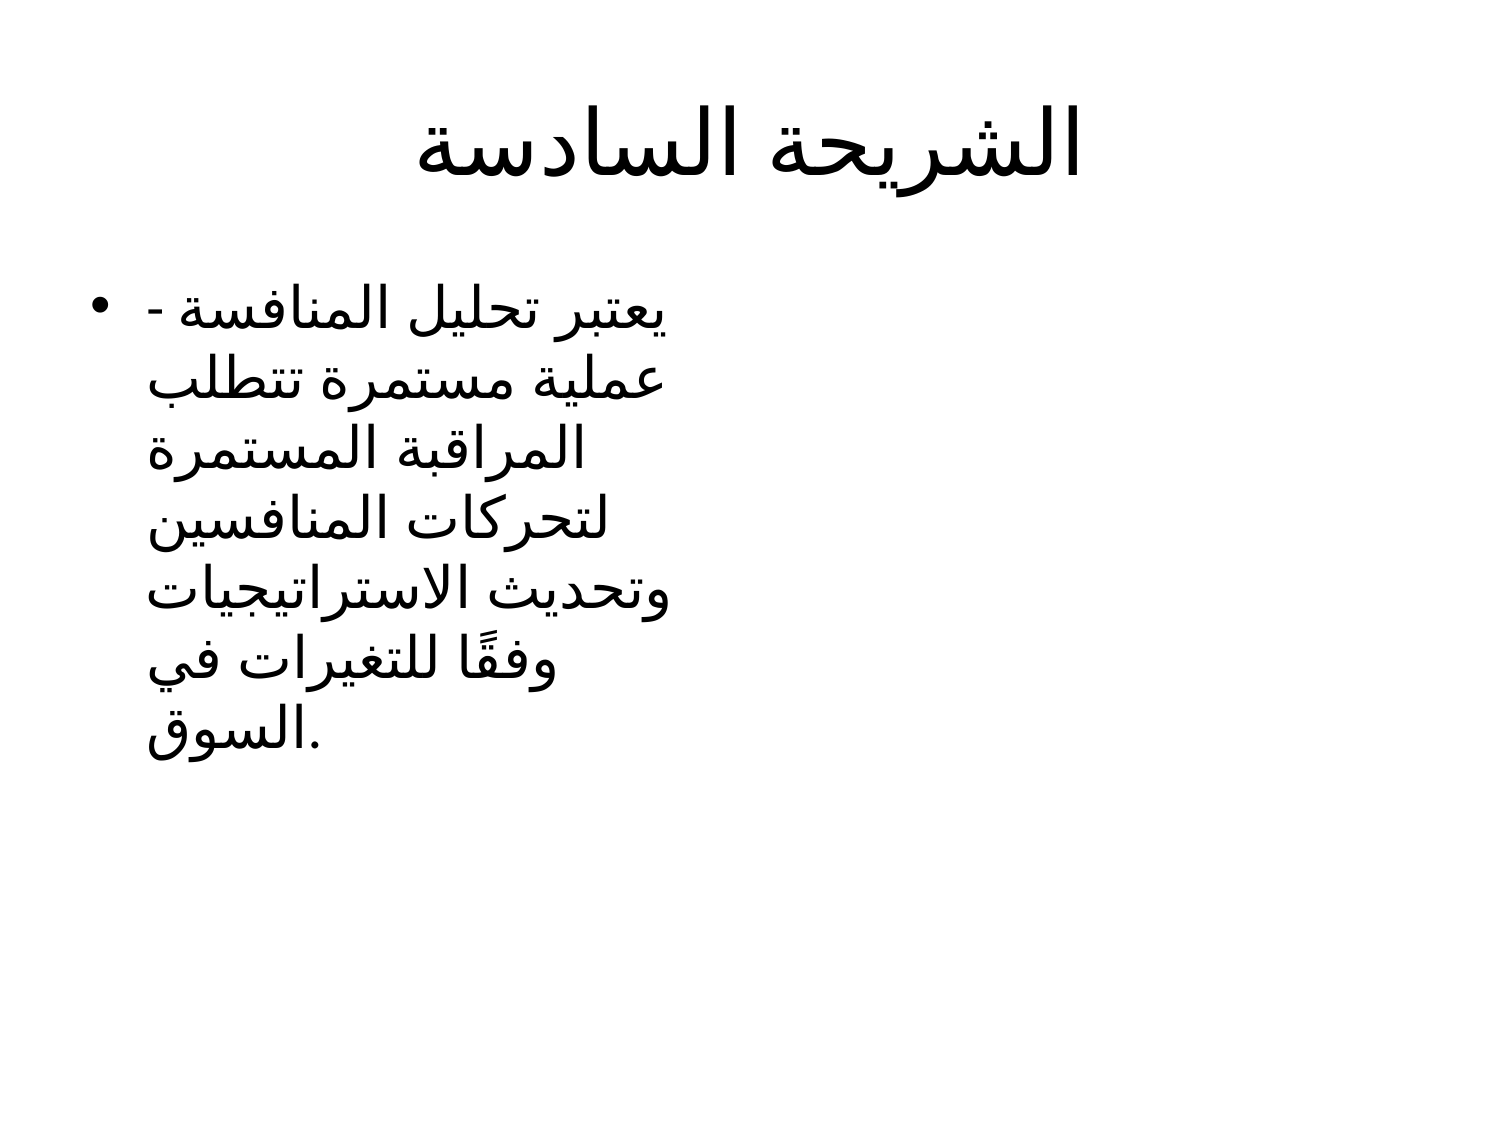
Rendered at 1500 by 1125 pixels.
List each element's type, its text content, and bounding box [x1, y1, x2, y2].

list - يعتبر تحليل المنافسة عملية مستمرة تتطلب المراقبة المستمرة لتحركات المنافسين وتحديث الاستراتيجيات وفقًا للتغيرات في السوق. [75, 262, 738, 1005]
title الشريحة السادسة [75, 45, 1425, 233]
